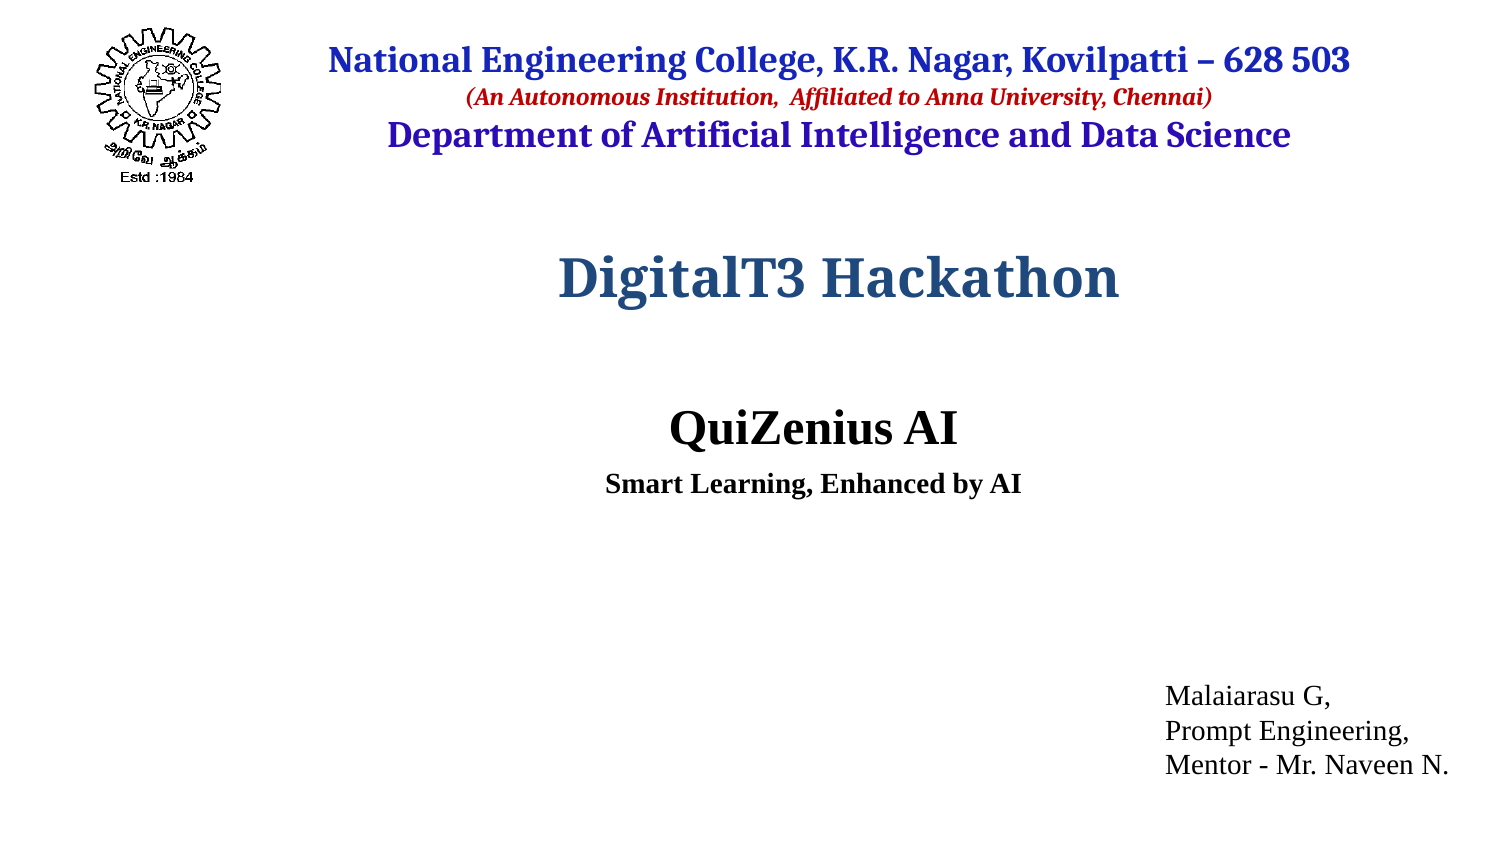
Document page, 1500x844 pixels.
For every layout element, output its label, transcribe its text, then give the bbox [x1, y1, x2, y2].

text_box Malaiarasu G, Prompt Engineering, Mentor - Mr. Naveen N. [1154, 670, 1468, 787]
text_box National Engineering College, K.R. Nagar, Kovilpatti – 628 503 (An Autonomous Institution, Affiliated to Anna University, Chennai) Department of Artificial Intelligence and Data Science DigitalT3 Hackathon [220, 27, 1459, 389]
subtitle QuiZenius AI Smart Learning, Enhanced by AI [288, 389, 1339, 544]
picture [94, 27, 222, 192]
